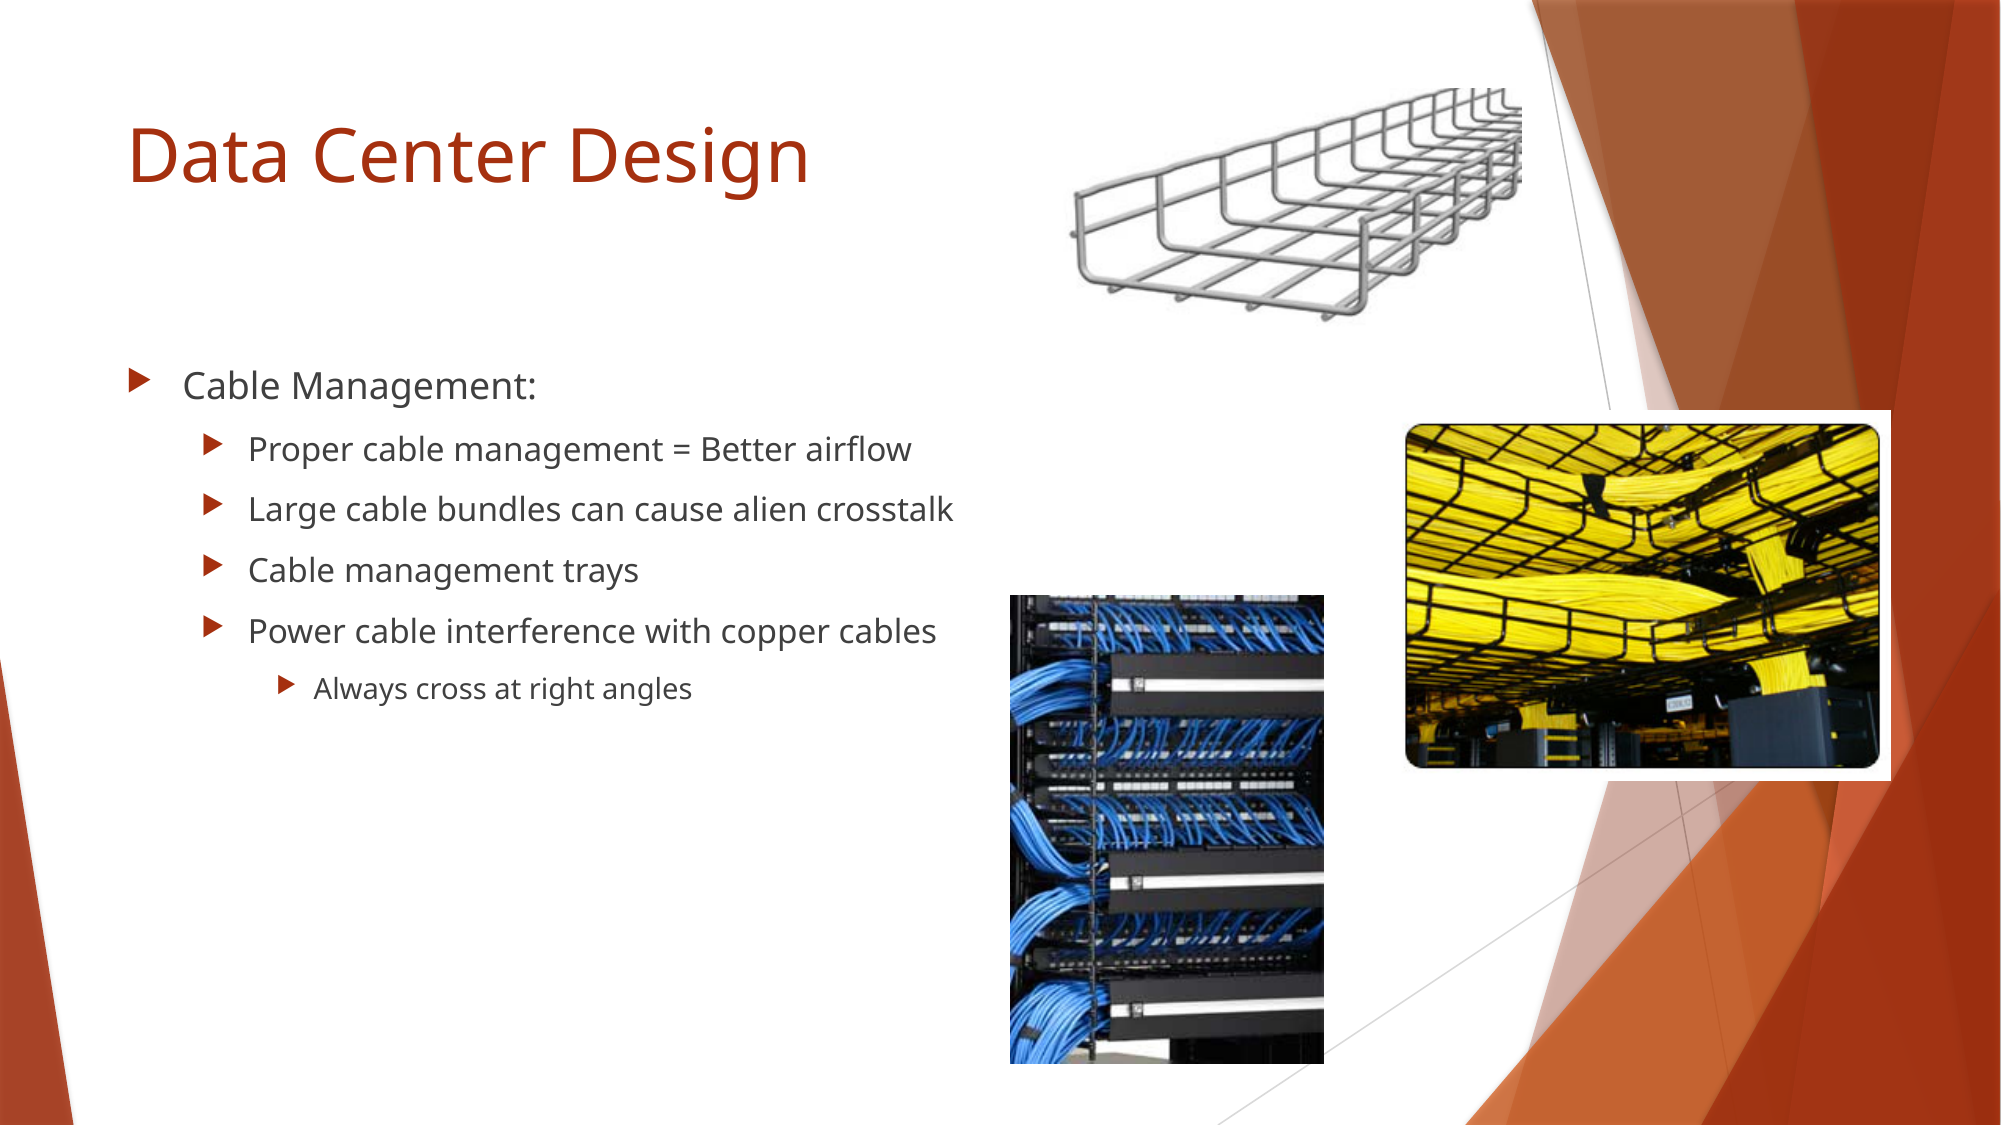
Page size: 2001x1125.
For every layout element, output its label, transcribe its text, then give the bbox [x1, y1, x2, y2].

picture [1052, 88, 1522, 336]
picture [1010, 594, 1324, 1065]
picture [1390, 409, 1892, 781]
title Data Center Design [111, 99, 1047, 317]
list Cable Management: Proper cable management = Better airflow Large cable bundles can cause alien crosstalk Cable management trays Power cable interference with copper cables Always cross at right angles [111, 354, 1522, 992]
